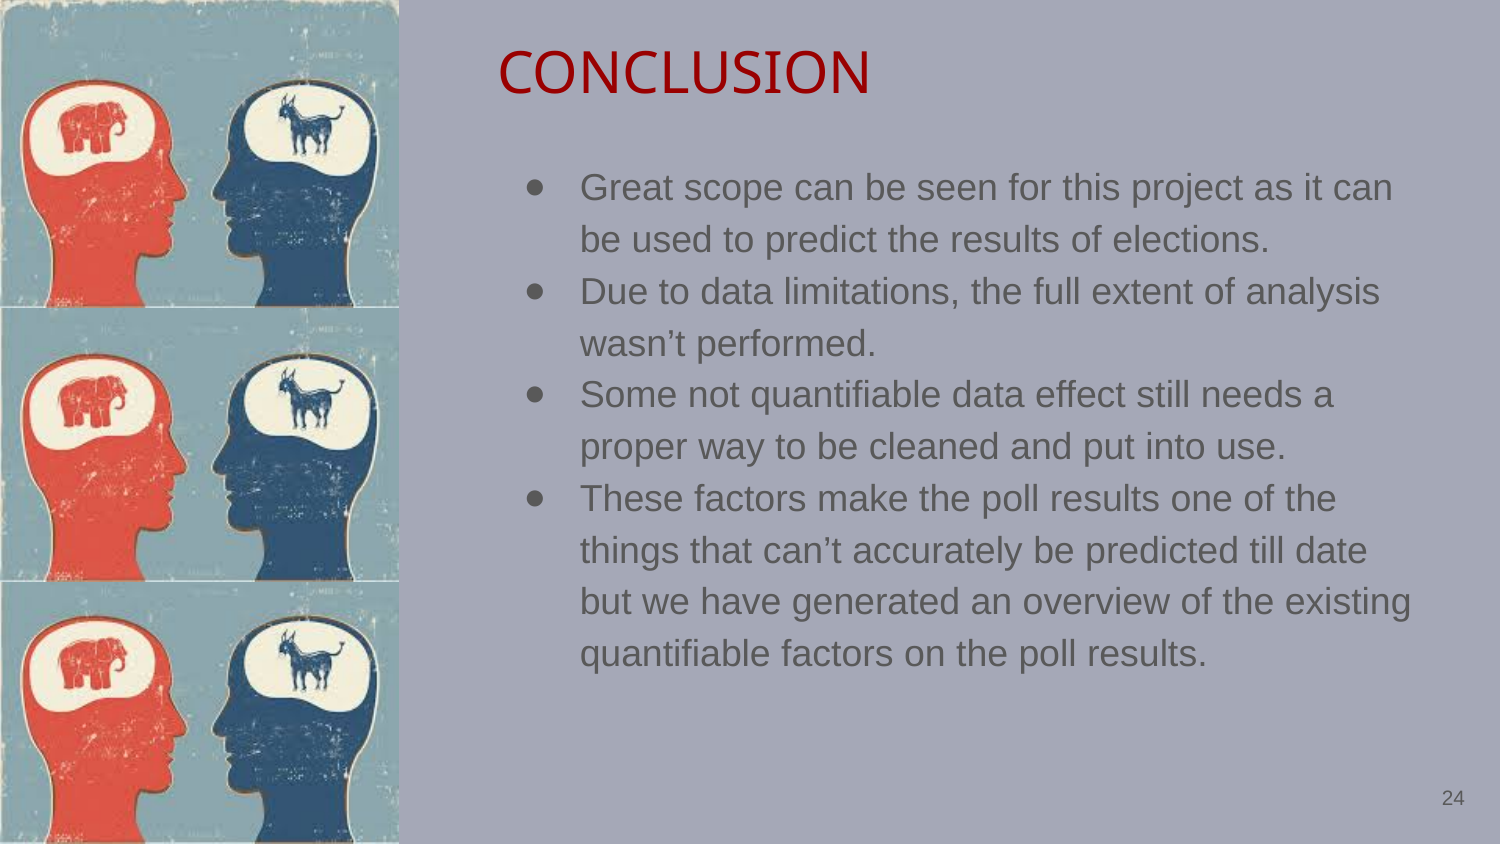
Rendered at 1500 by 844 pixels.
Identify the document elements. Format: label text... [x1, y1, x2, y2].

slide_number ‹#› [1389, 764, 1480, 830]
list Great scope can be seen for this project as it can be used to predict the results of elections. Due to data limitations, the full extent of analysis wasn’t performed. Some not quantifiable data effect still needs a proper way to be cleaned and put into use. These factors make the poll results one of the things that can’t accurately be predicted till date but we have generated an overview of the existing quantifiable factors on the poll results. [489, 141, 1446, 703]
picture [0, 0, 399, 844]
title CONCLUSION [482, 19, 1438, 114]
